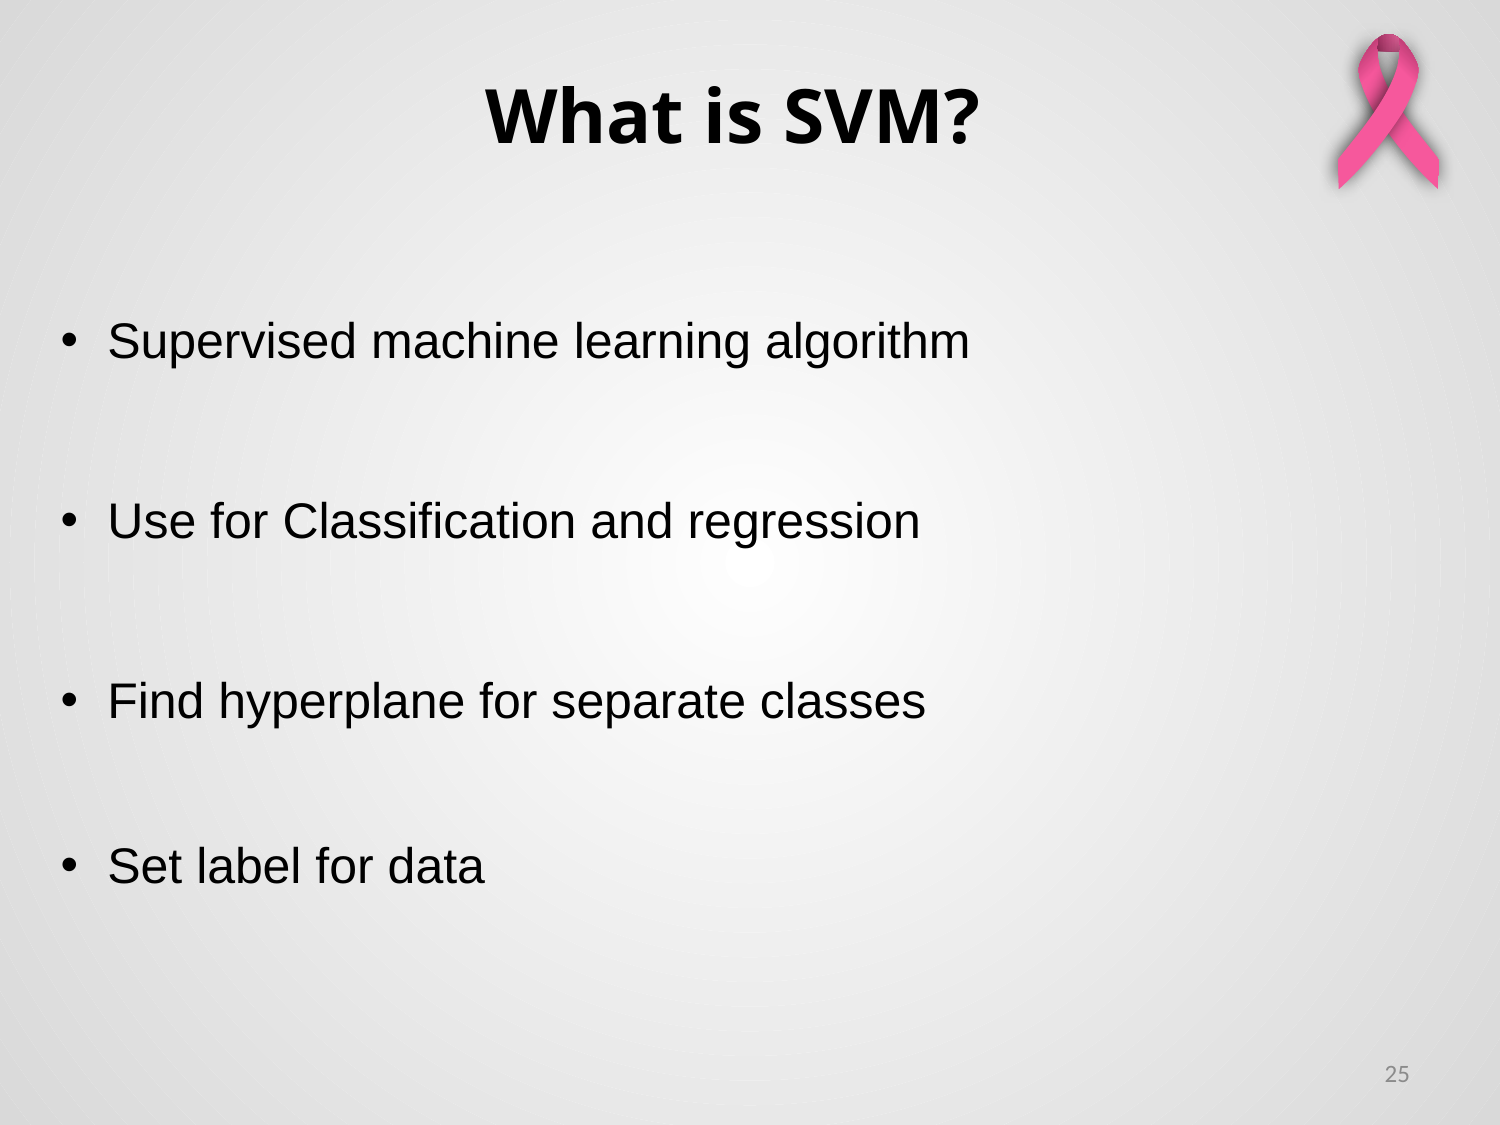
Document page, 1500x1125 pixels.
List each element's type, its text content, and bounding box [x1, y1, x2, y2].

slide_number 25 [1074, 1042, 1425, 1103]
text_box Supervised machine learning algorithm Use for Classification and regression Find hyperplane for separate classes Set label for data [45, 301, 1401, 1052]
text_box What is SVM? [447, 60, 1018, 166]
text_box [1337, 33, 1440, 190]
